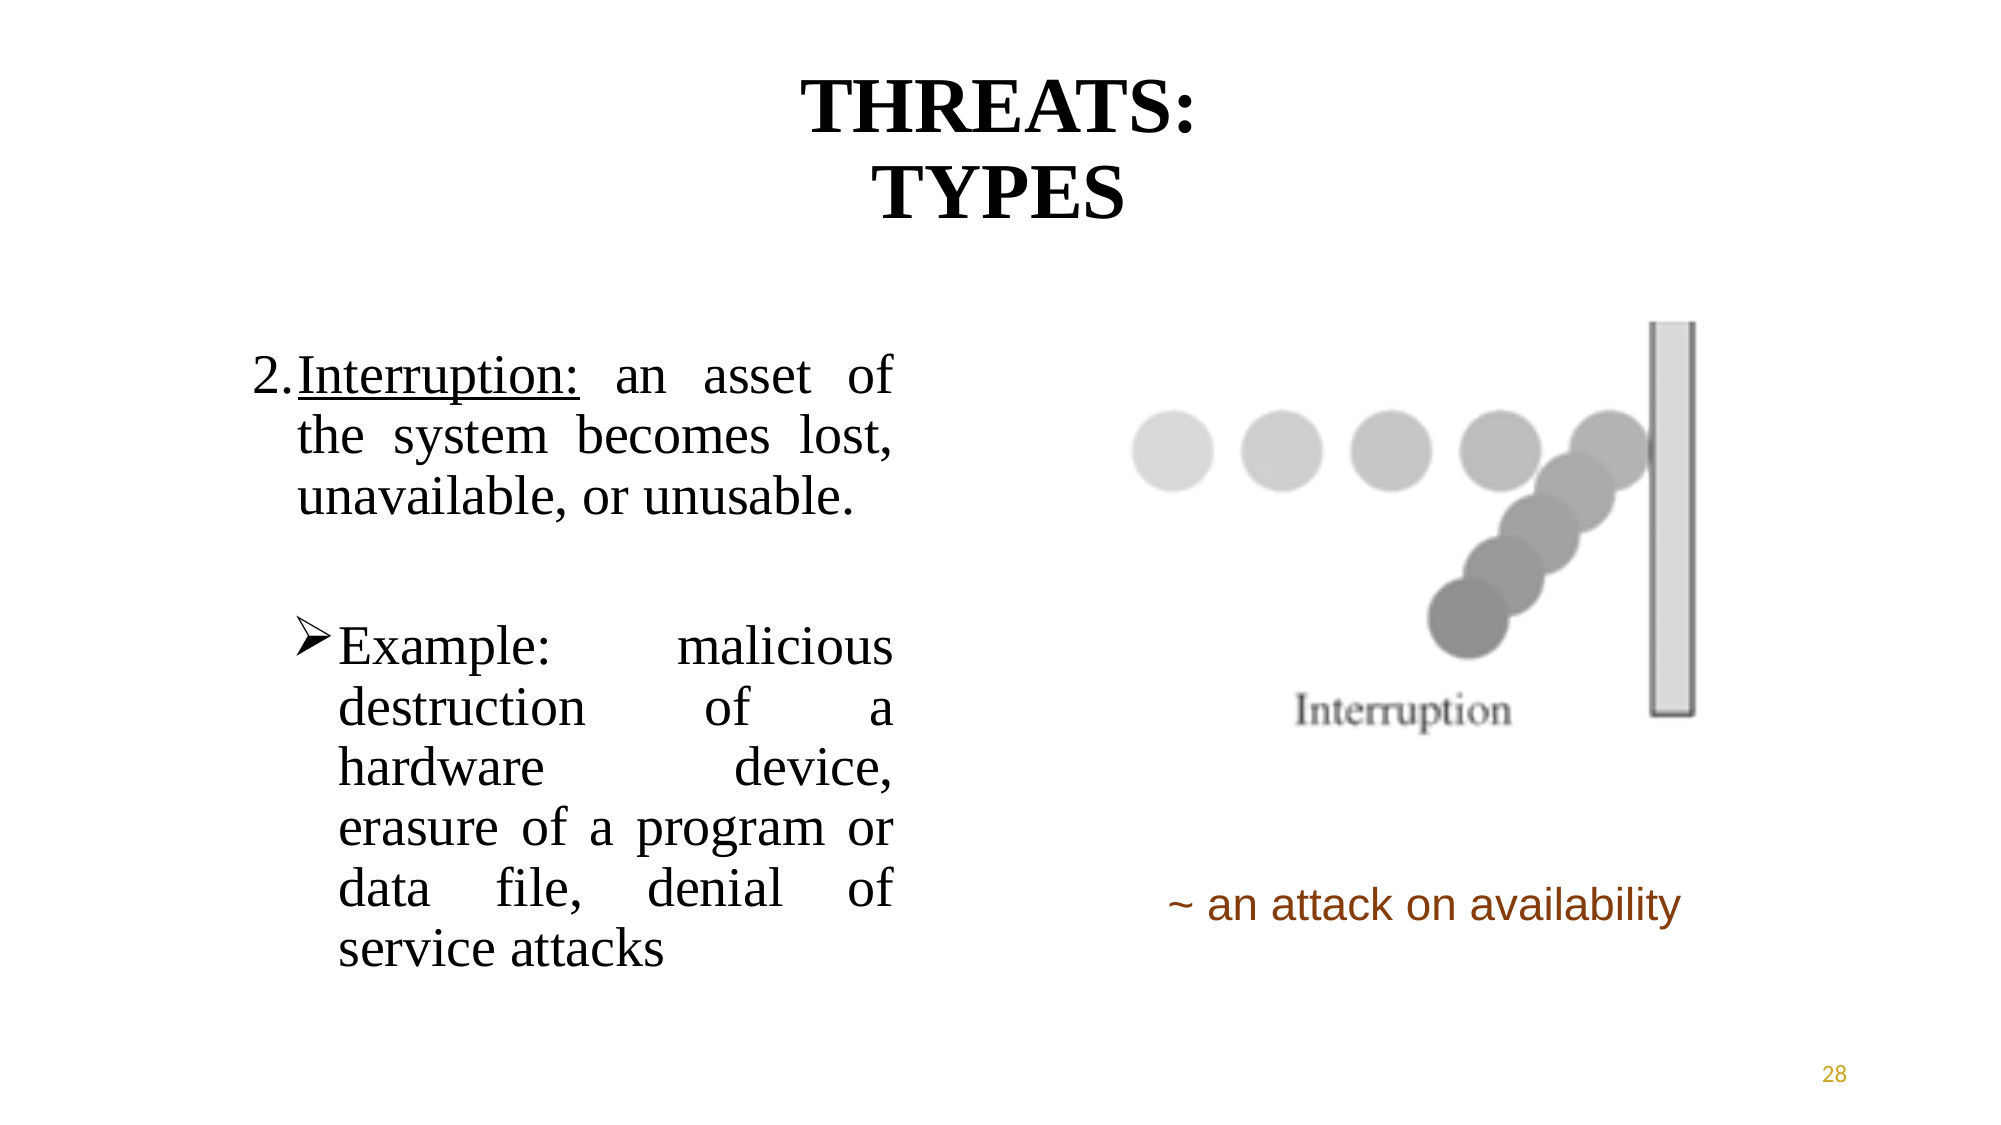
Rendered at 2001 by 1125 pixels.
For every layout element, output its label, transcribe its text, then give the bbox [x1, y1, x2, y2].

list Interruption: an asset of the system becomes lost, unavailable, or unusable. Example: malicious destruction of a hardware device, erasure of a program or data file, denial of service attacks [236, 338, 910, 991]
text_box ~ an attack on availability [1152, 867, 1697, 938]
title THREATS: TYPES [299, 37, 1700, 263]
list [1090, 315, 1735, 763]
slide_number 28 [1412, 1042, 1863, 1103]
